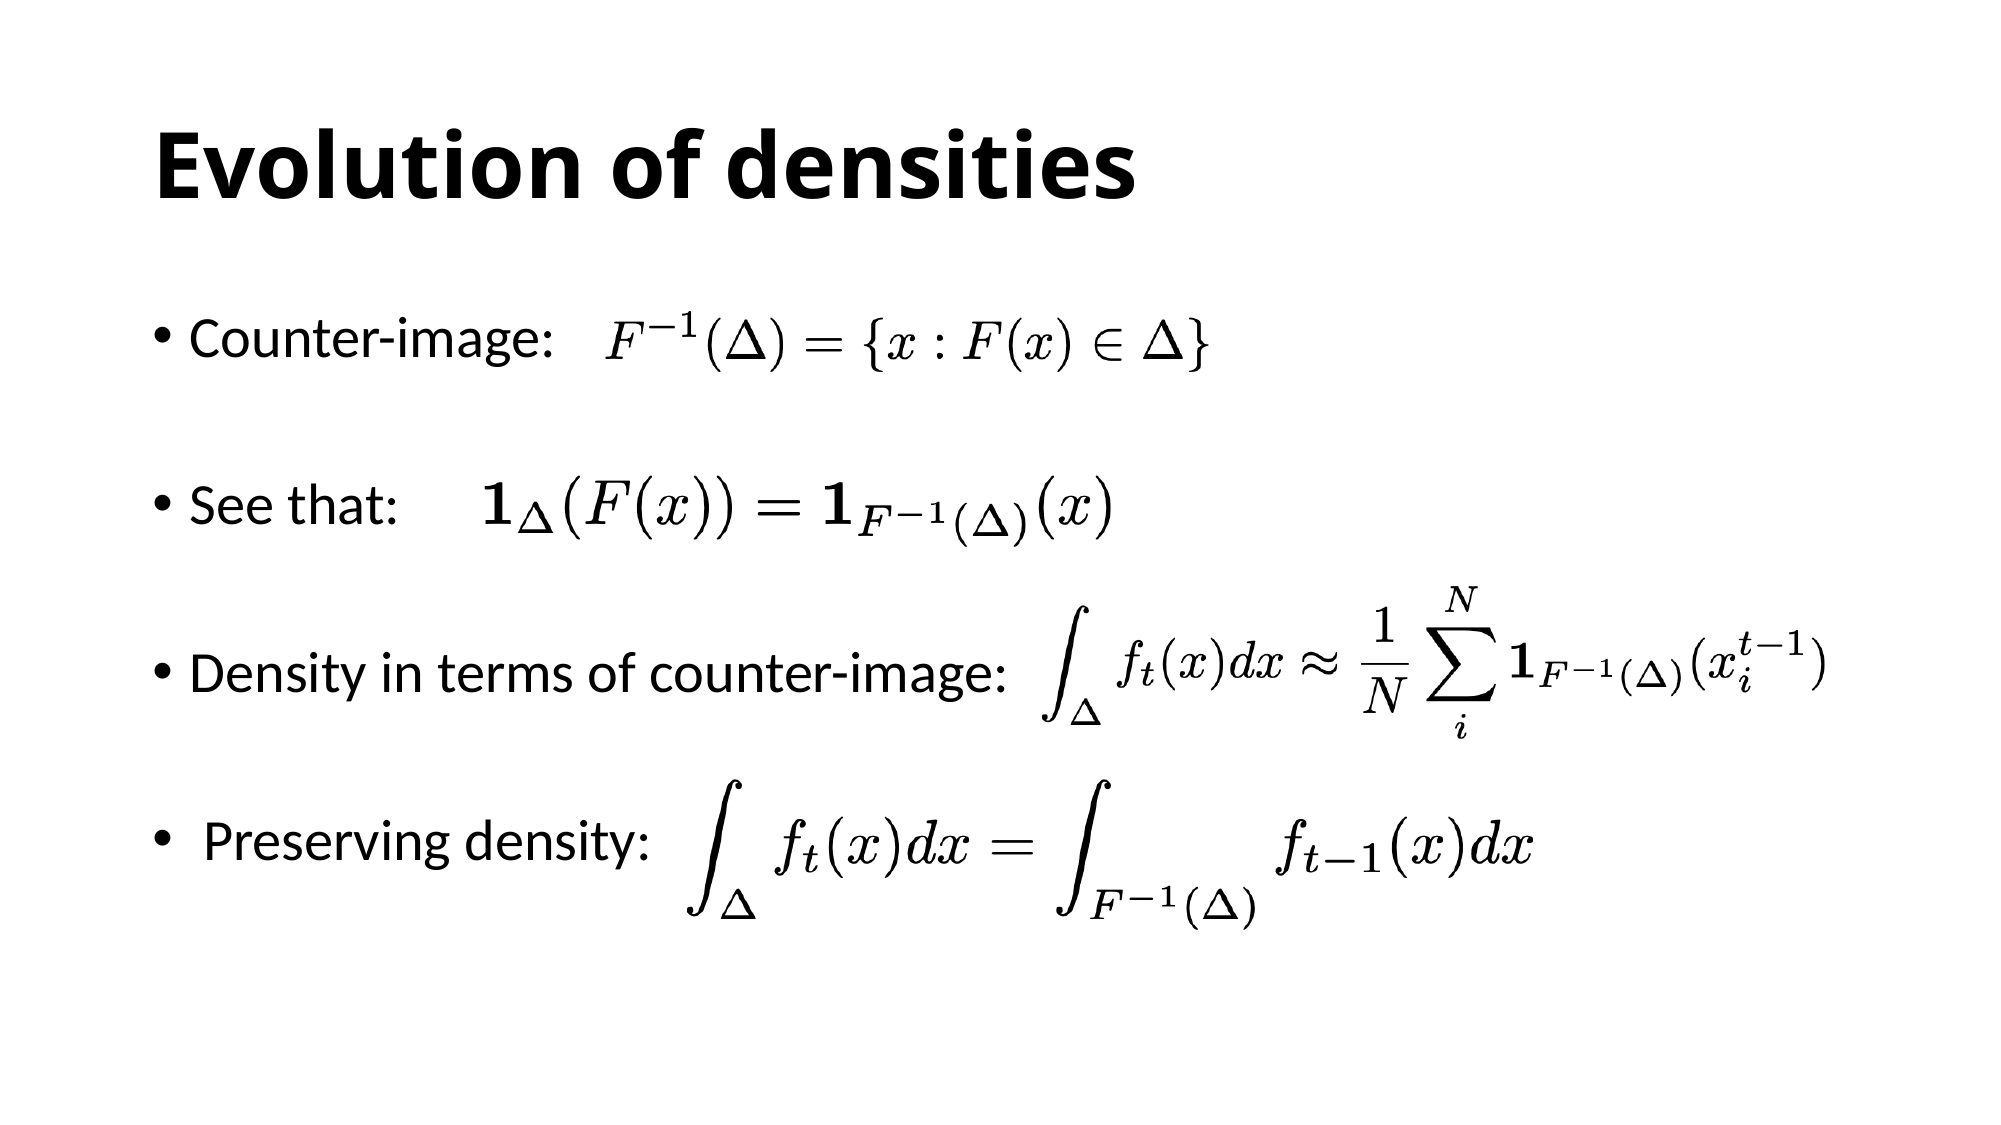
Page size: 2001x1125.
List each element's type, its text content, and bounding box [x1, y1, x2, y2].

picture [687, 778, 1534, 930]
picture [604, 310, 1209, 372]
picture [1042, 586, 1825, 739]
picture [484, 475, 1111, 547]
title Evolution of densities [137, 59, 1863, 278]
list Counter-image: See that: Density in terms of counter-image: Preserving density: [137, 299, 1863, 1014]
